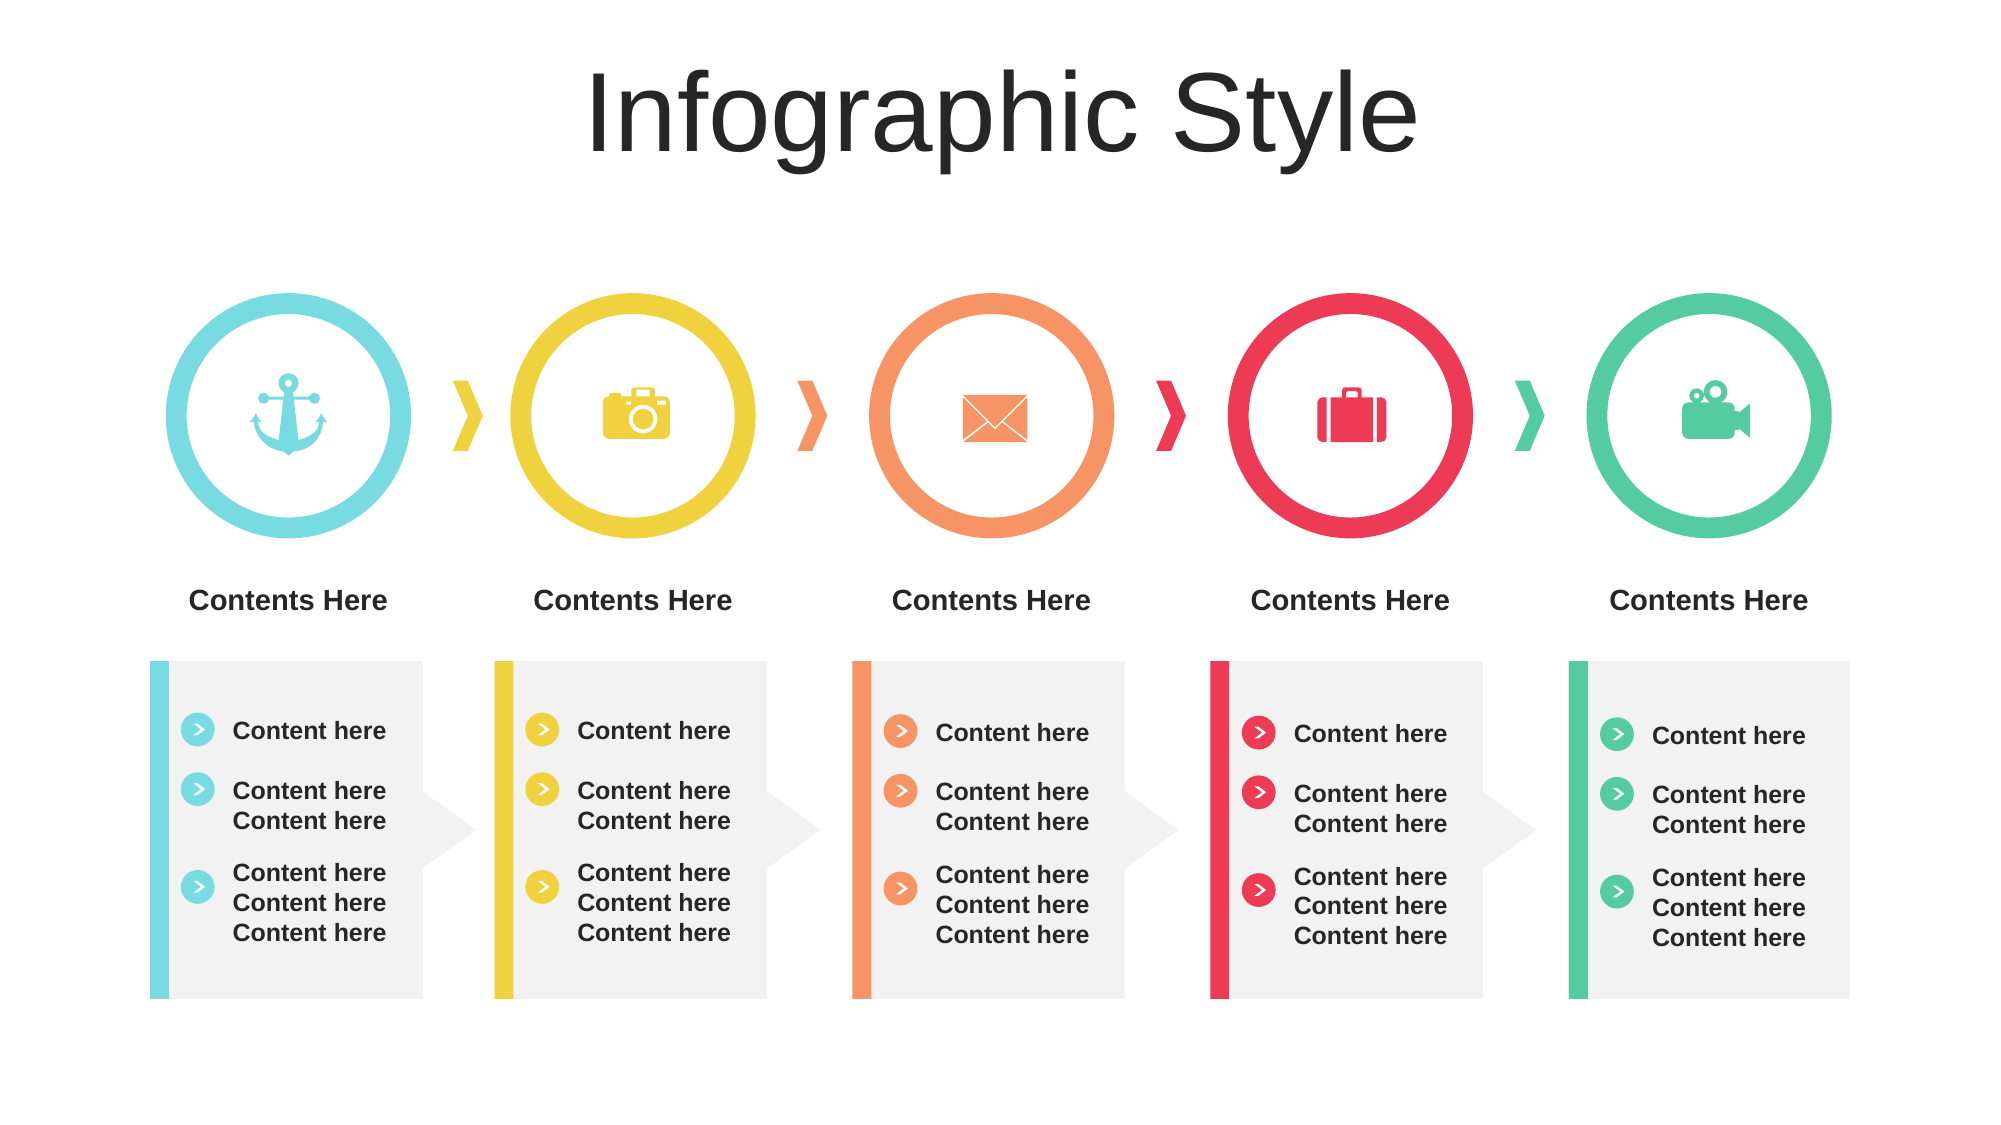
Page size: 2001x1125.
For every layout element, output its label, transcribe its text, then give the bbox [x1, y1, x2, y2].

text_box Contents Here [853, 574, 1130, 624]
text_box Contents Here [1571, 574, 1847, 624]
text_box [1237, 302, 1464, 529]
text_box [180, 766, 425, 842]
text_box [1681, 379, 1752, 441]
text_box [601, 386, 671, 440]
text_box [175, 302, 402, 529]
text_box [180, 848, 425, 955]
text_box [1568, 660, 1851, 999]
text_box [1600, 770, 1845, 847]
text_box [1513, 379, 1546, 452]
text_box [883, 850, 1128, 957]
list Infographic Style [53, 55, 1952, 175]
text_box [1329, 386, 1388, 444]
text_box [878, 302, 1105, 529]
text_box [959, 393, 1031, 444]
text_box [852, 660, 1179, 999]
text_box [1600, 853, 1845, 960]
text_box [494, 660, 821, 999]
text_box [525, 848, 770, 955]
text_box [883, 708, 1128, 754]
text_box [451, 379, 484, 452]
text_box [150, 660, 477, 999]
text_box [180, 706, 425, 753]
text_box [1154, 379, 1188, 452]
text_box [1600, 711, 1845, 757]
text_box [1241, 851, 1486, 958]
text_box [246, 372, 331, 457]
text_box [1241, 709, 1486, 756]
text_box Contents Here [150, 574, 427, 624]
text_box [795, 379, 829, 452]
text_box [1595, 302, 1823, 529]
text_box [1241, 769, 1486, 845]
text_box [1316, 396, 1328, 444]
text_box Contents Here [495, 574, 771, 624]
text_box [883, 767, 1128, 844]
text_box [525, 766, 770, 842]
text_box [519, 302, 747, 529]
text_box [525, 706, 770, 753]
text_box Contents Here [1212, 574, 1489, 624]
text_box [1210, 660, 1537, 999]
